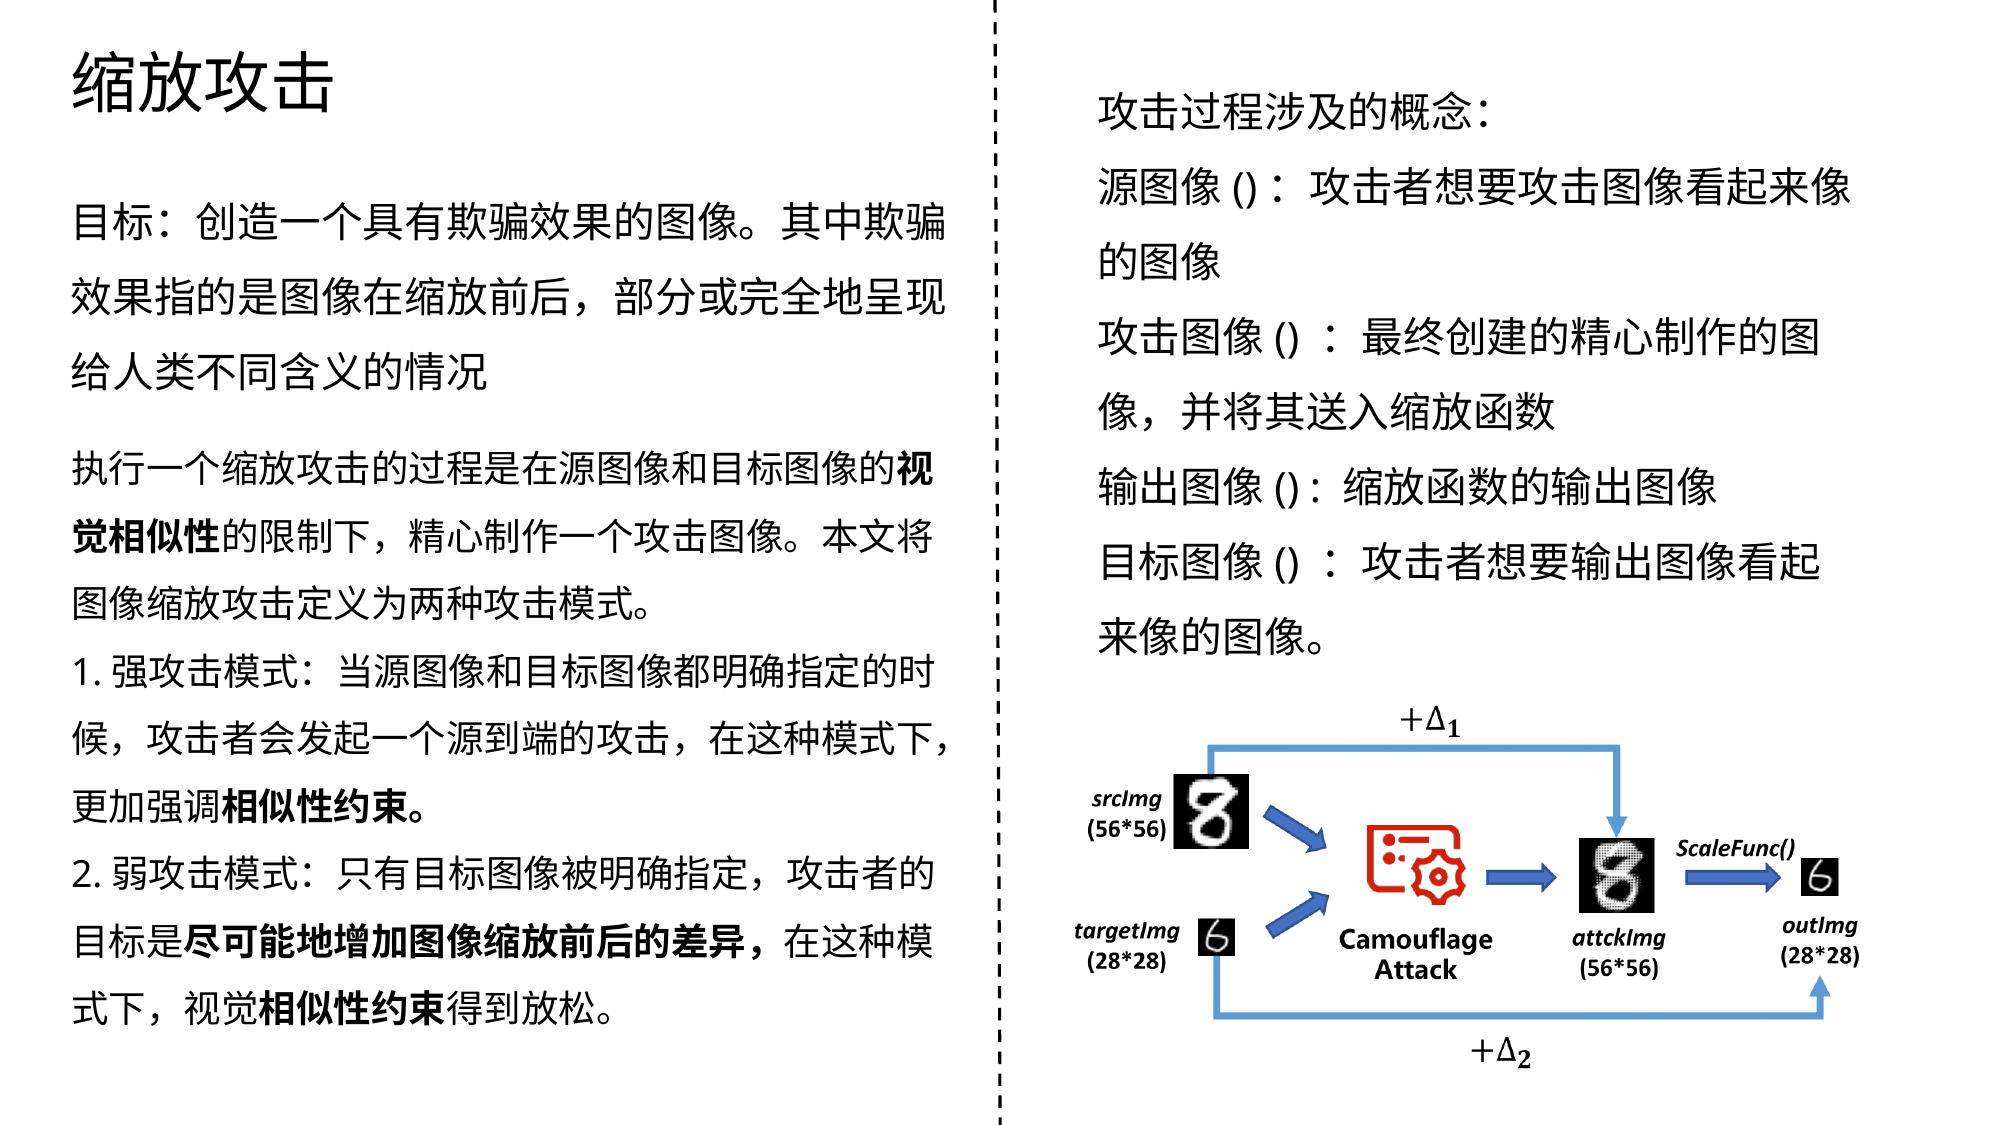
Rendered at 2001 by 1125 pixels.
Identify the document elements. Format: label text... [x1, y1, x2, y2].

text_box 缩放攻击 [55, 33, 506, 128]
text_box 目标：创造一个具有欺骗效果的图像。其中欺骗效果指的是图像在缩放前后，部分或完全地呈现给人类不同含义的情况 [55, 163, 982, 404]
text_box 执行一个缩放攻击的过程是在源图像和目标图像的视觉相似性的限制下，精心制作一个攻击图像。本文将图像缩放攻击定义为两种攻击模式。 1.强攻击模式：当源图像和目标图像都明确指定的时候，攻击者会发起一个源到端的攻击，在这种模式下，更加强调相似性约束。 2.弱攻击模式：只有目标图像被明确指定，攻击者的目标是尽可能地增加图像缩放前后的差异，在这种模式下，视觉相似性约束得到放松。 [56, 415, 955, 1038]
picture [1045, 665, 1912, 1111]
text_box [994, 0, 1001, 1125]
